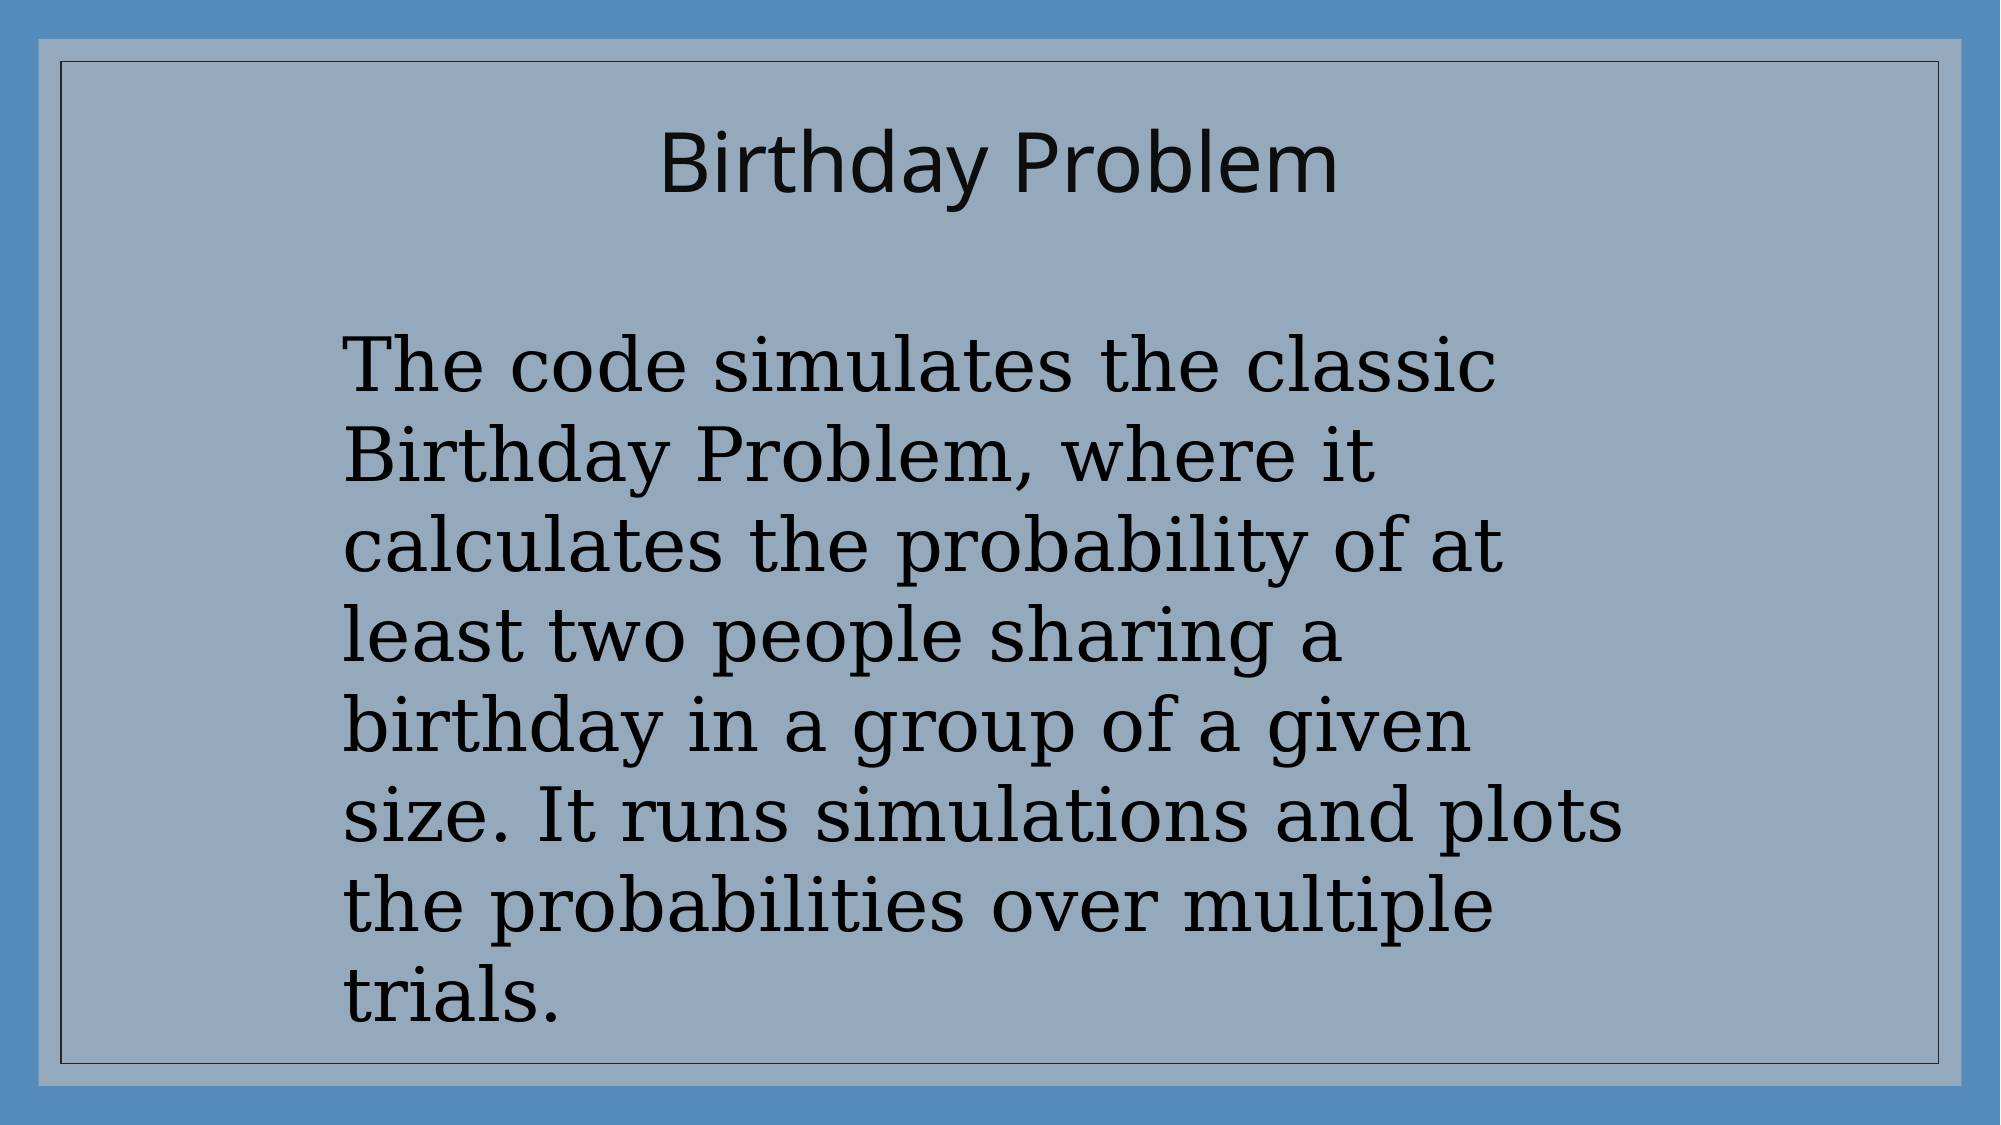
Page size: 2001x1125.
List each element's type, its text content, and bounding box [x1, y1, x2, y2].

text_box The code simulates the classic Birthday Problem, where it calculates the probability of at least two people sharing a birthday in a group of a given size. It runs simulations and plots the probabilities over multiple trials. [328, 309, 1677, 1045]
title Birthday Problem [174, 53, 1825, 279]
